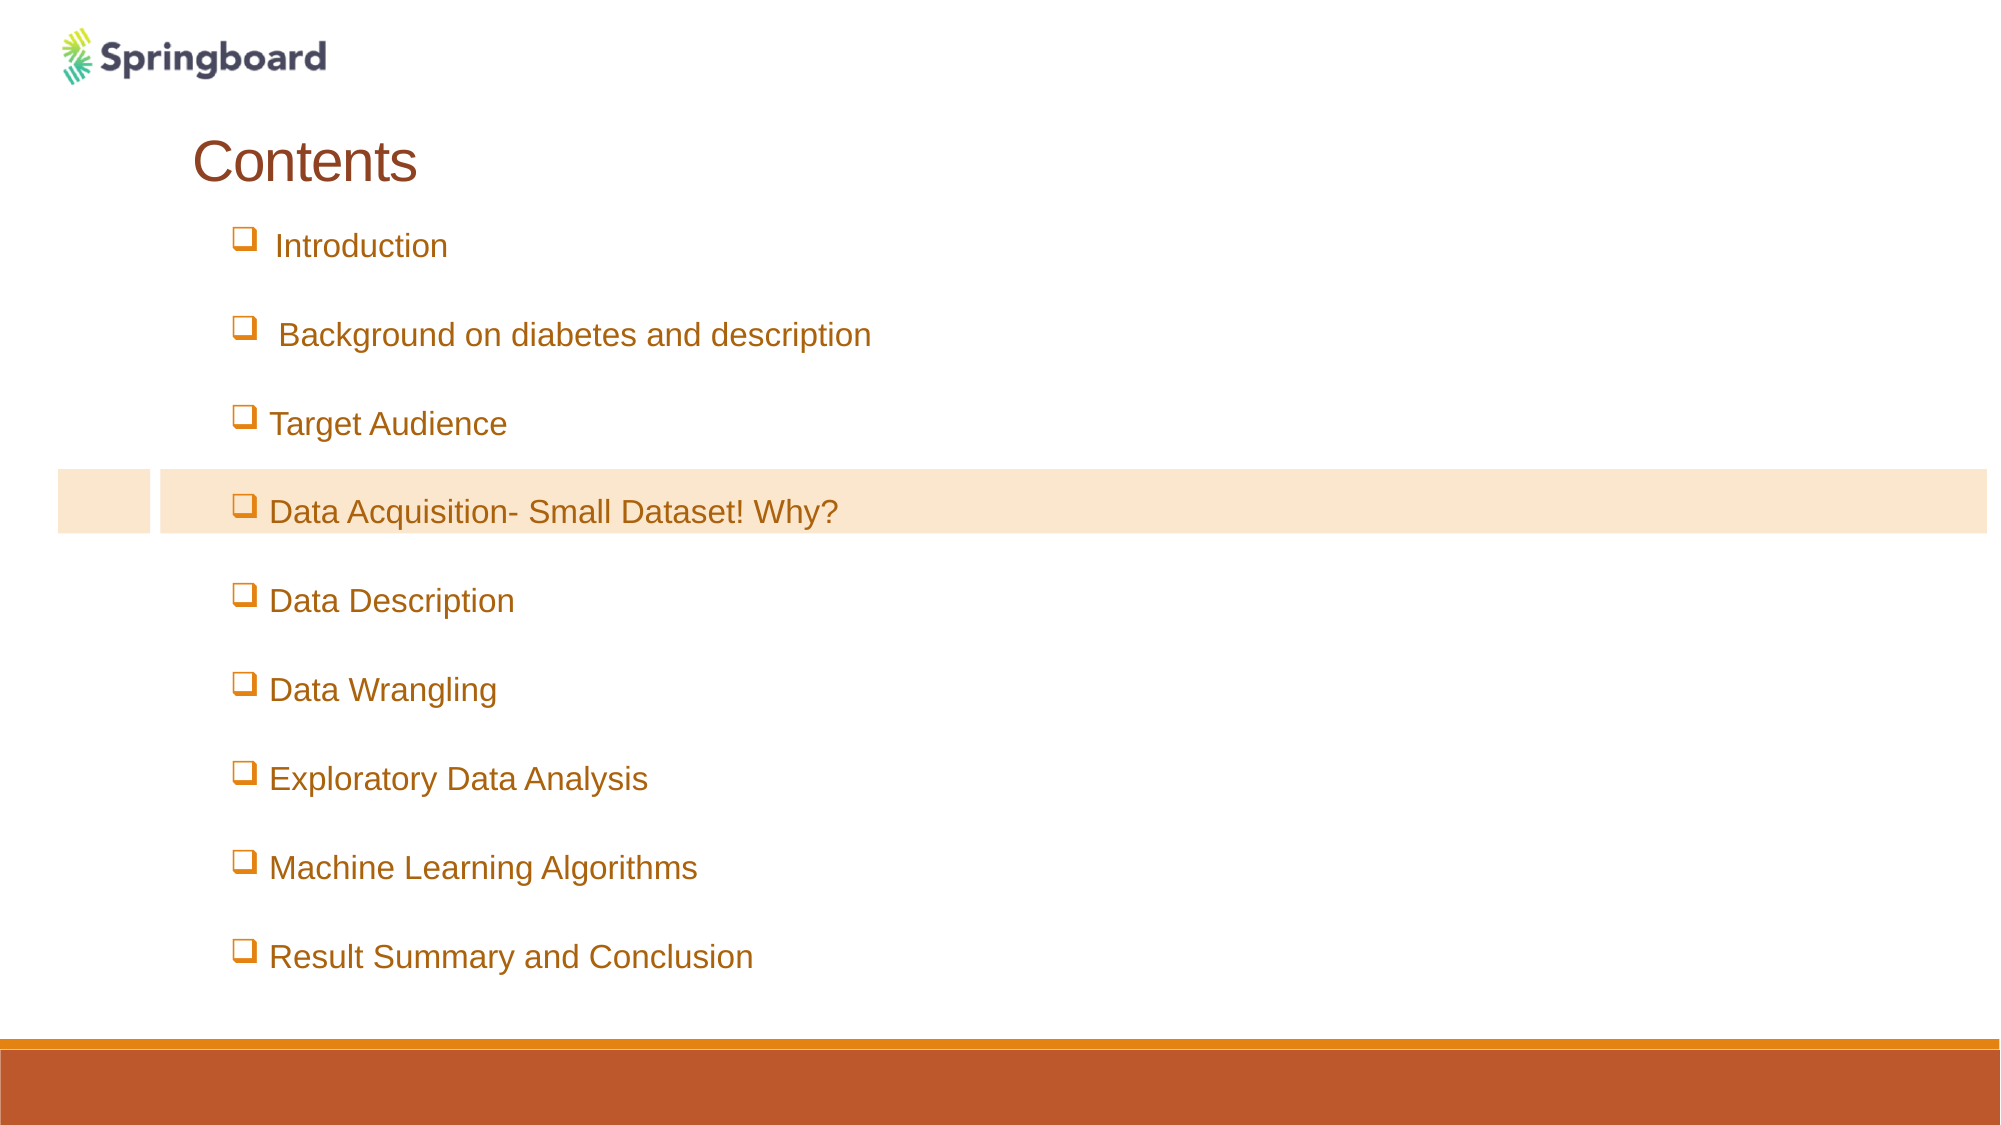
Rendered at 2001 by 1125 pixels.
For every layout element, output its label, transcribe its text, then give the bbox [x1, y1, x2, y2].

text_box Contents [177, 126, 1535, 189]
text_box Introduction Background on diabetes and description Target Audience Data Acquisition- Small Dataset! Why? Data Description Data Wrangling Exploratory Data Analysis Machine Learning Algorithms Result Summary and Conclusion [215, 544, 1566, 1010]
text_box Introduction Background on diabetes and description Target Audience Data Acquisition- Small Dataset! Why? Data Description Data Wrangling Exploratory Data Analysis Machine Learning Algorithms Result Summary and Conclusion [215, 196, 1566, 464]
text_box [57, 468, 1988, 534]
picture [57, 17, 333, 96]
